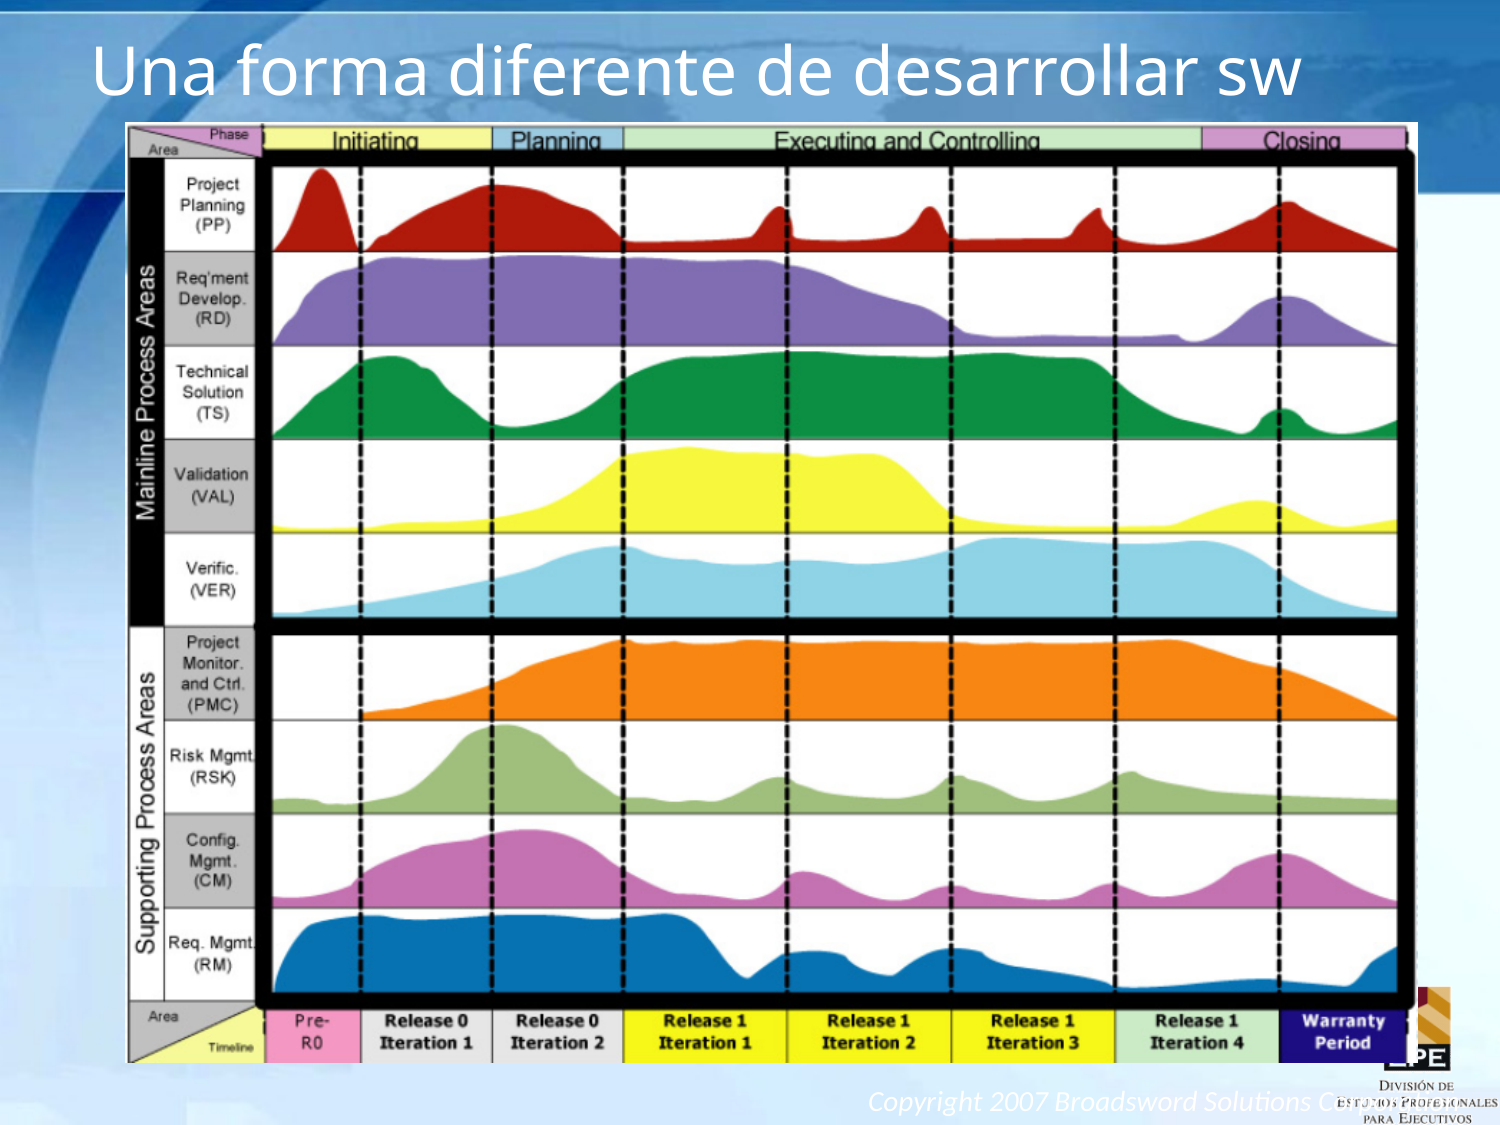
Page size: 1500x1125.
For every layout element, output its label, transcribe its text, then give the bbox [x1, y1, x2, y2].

title Una forma diferente de desarrollar sw [75, 0, 1425, 138]
picture [0, 0, 1500, 1125]
text_box Copyright 2007 Broadsword Solutions Corporation [853, 1074, 1476, 1125]
